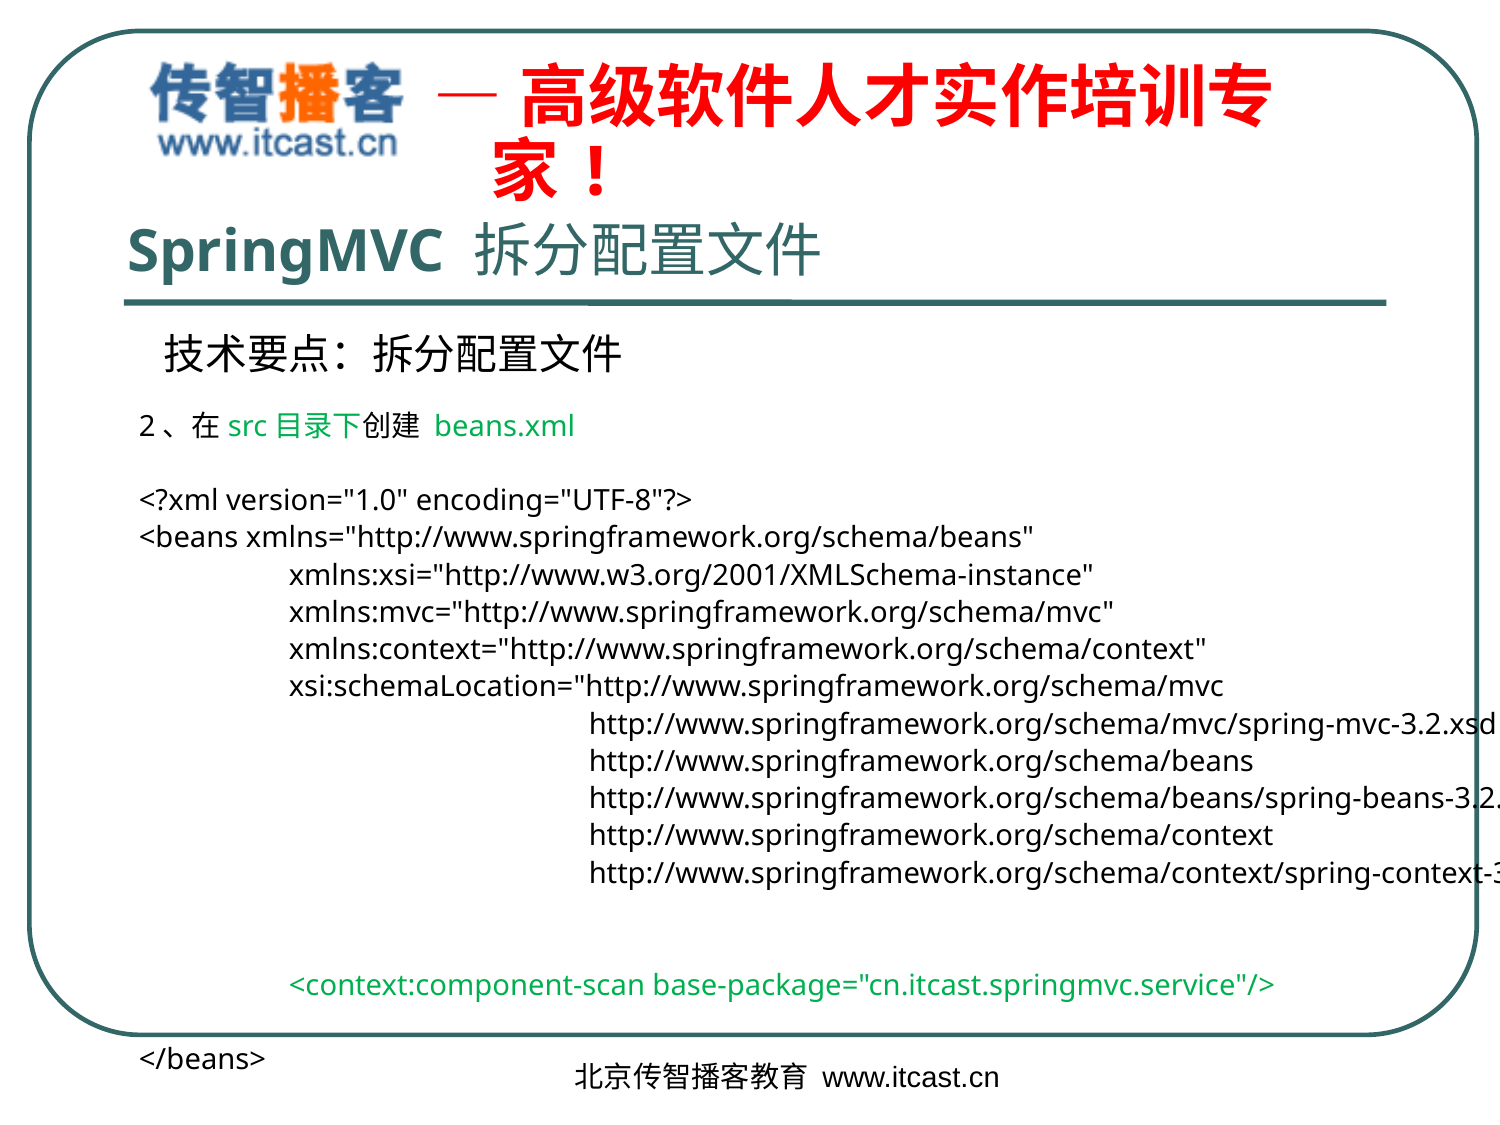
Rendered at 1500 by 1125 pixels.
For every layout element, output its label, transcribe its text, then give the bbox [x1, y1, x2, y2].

text_box 2、在src目录下创建 beans.xml <?xml version="1.0" encoding="UTF-8"?> <beans xmlns="http://www.springframework.org/schema/beans" xmlns:xsi="http://www.w3.org/2001/XMLSchema-instance" xmlns:mvc="http://www.springframework.org/schema/mvc" xmlns:context="http://www.springframework.org/schema/context" xsi:schemaLocation="http://www.springframework.org/schema/mvc http://www.springframework.org/schema/mvc/spring-mvc-3.2.xsd http://www.springframework.org/schema/beans http://www.springframework.org/schema/beans/spring-beans-3.2.xsd http://www.springframework.org/schema/context http://www.springframework.org/schema/context/spring-context-3.2.xsd"> <context:component-scan base-package="cn.itcast.springmvc.service"/> </beans> [123, 403, 1500, 1084]
footer 北京传智播客教育 www.itcast.cn [549, 1050, 1025, 1125]
title SpringMVC 拆分配置文件 [112, 54, 1375, 291]
text_box 技术要点：拆分配置文件 [148, 326, 1500, 386]
